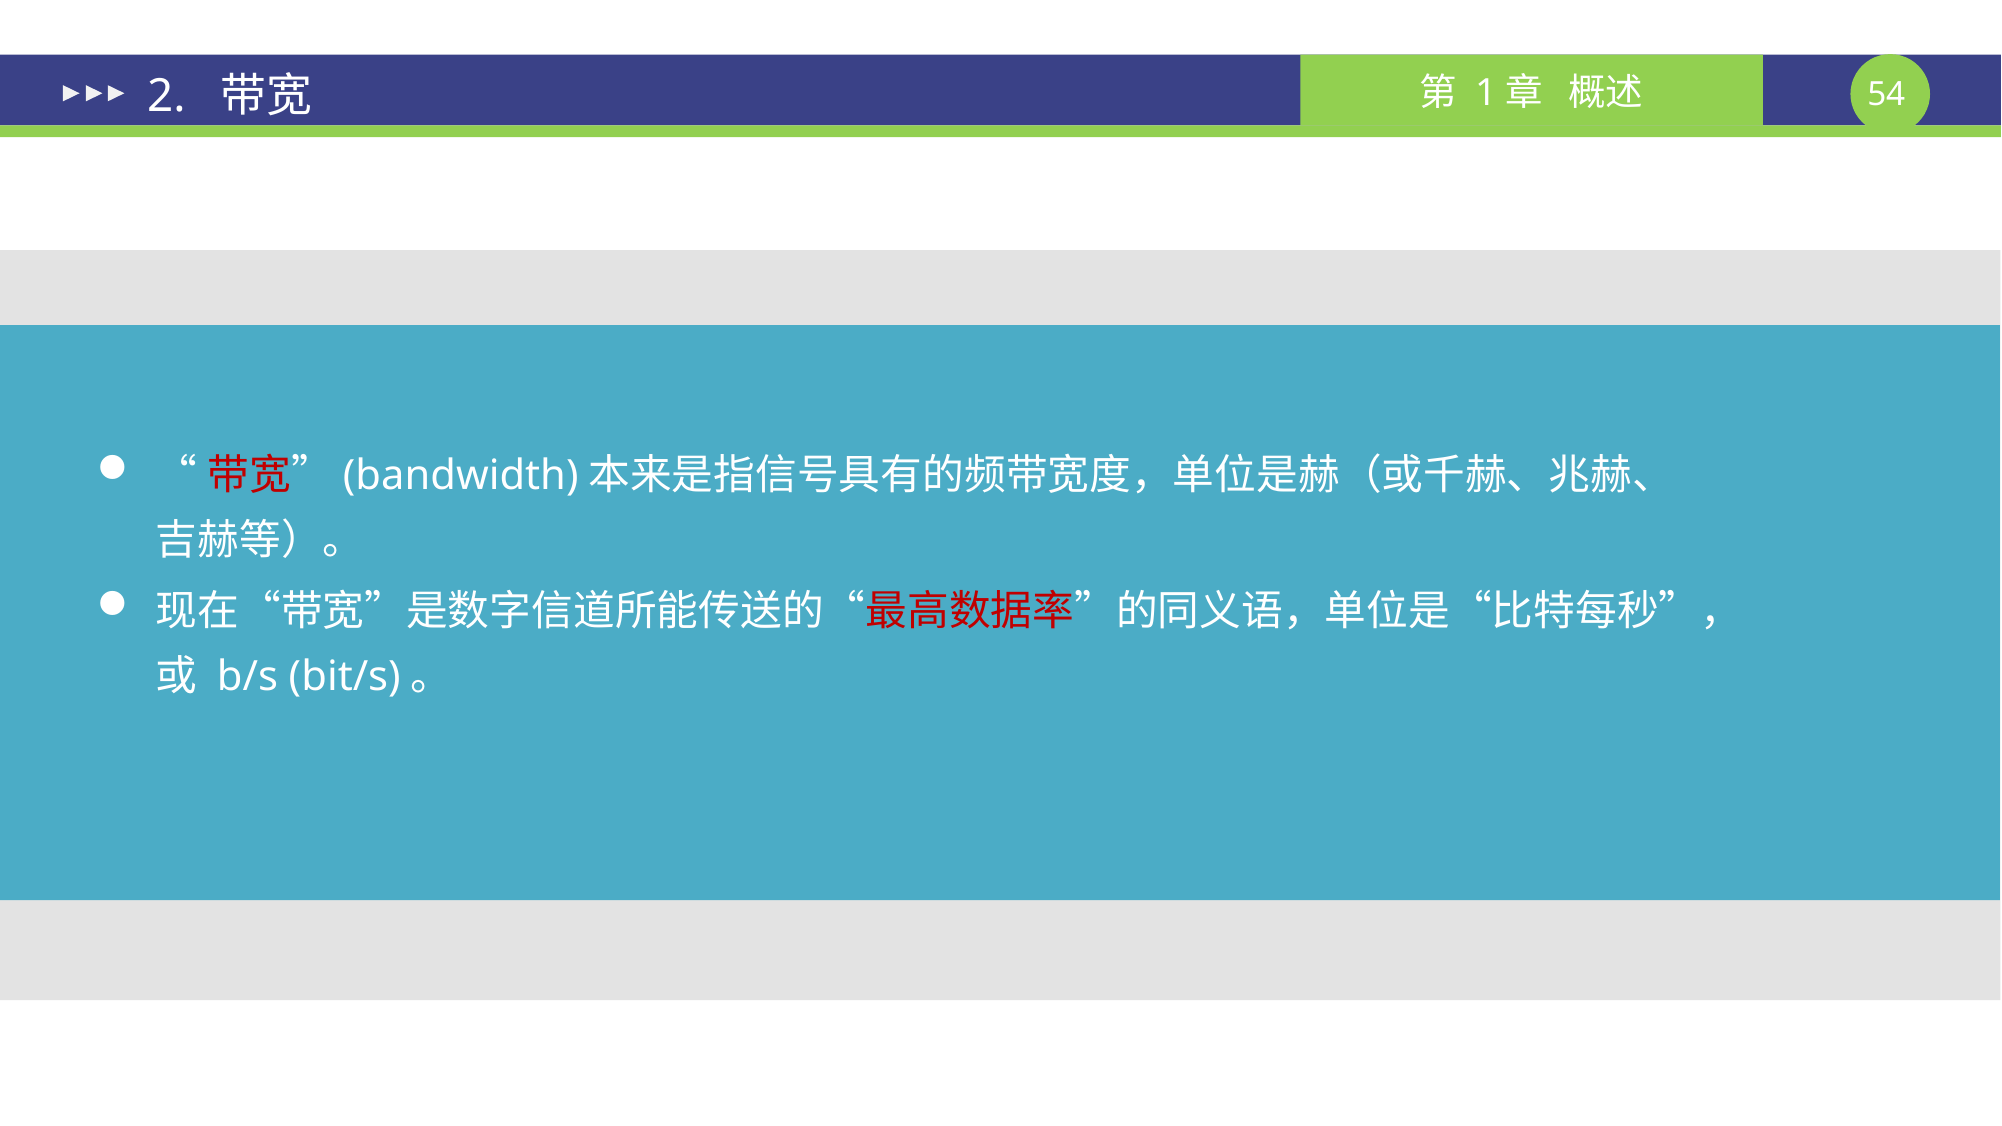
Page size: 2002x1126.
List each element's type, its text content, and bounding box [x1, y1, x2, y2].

text_box [0, 325, 2000, 901]
text_box “带宽”(bandwidth)本来是指信号具有的频带宽度，单位是赫（或千赫、兆赫、吉赫等）。 现在“带宽”是数字信道所能传送的“最高数据率”的同义语，单位是“比特每秒”，或 b/s (bit/s)。 [81, 425, 1726, 826]
title 2. 带宽 [127, 57, 1003, 129]
text_box [0, 250, 2001, 1001]
